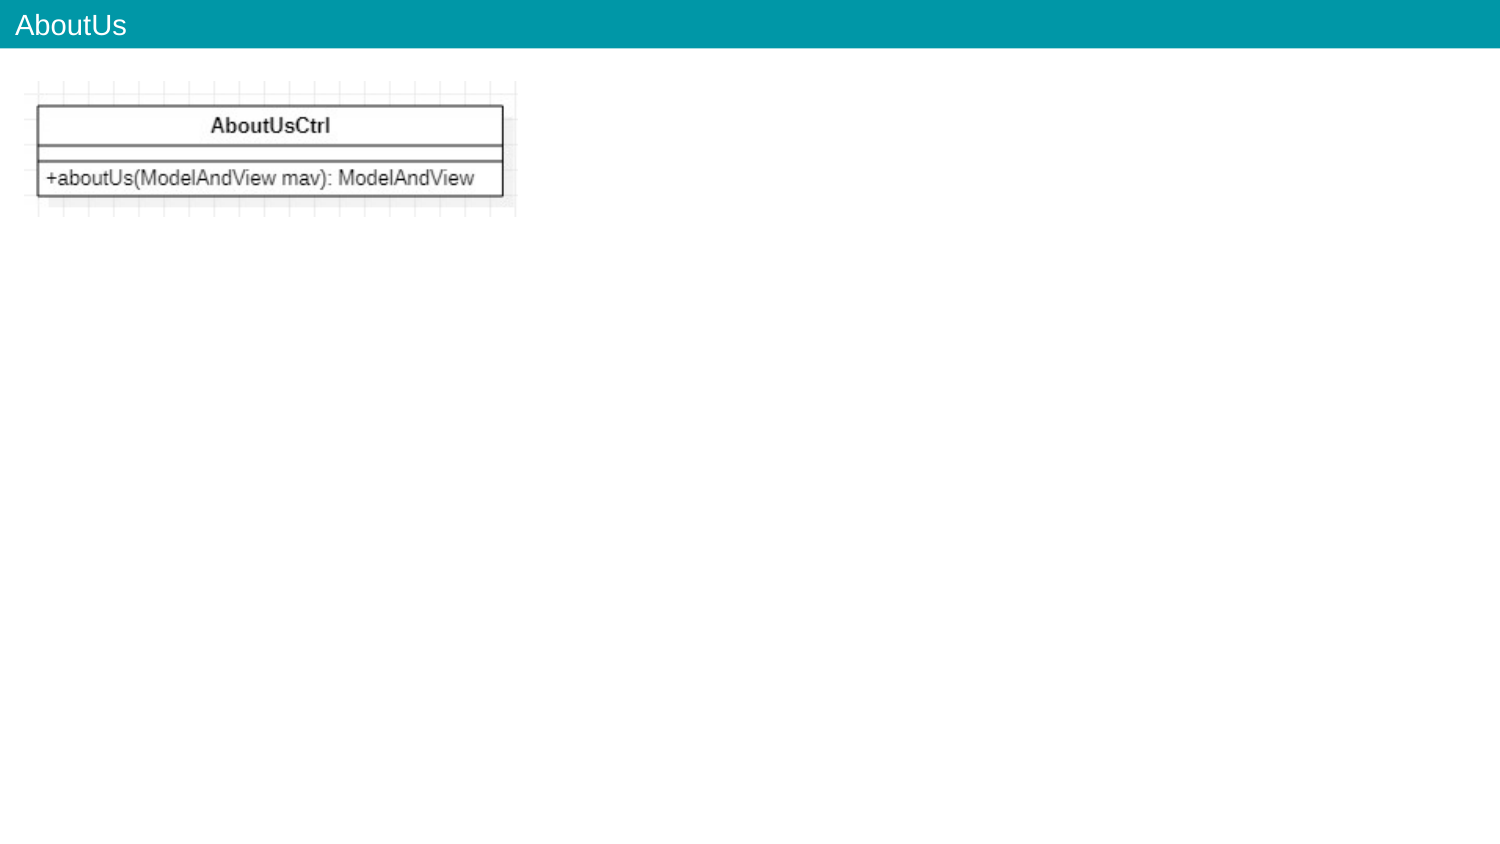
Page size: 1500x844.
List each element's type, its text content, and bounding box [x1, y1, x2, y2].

text_box AboutUs [0, 0, 424, 57]
picture [24, 81, 518, 217]
text_box [424, 0, 1500, 49]
